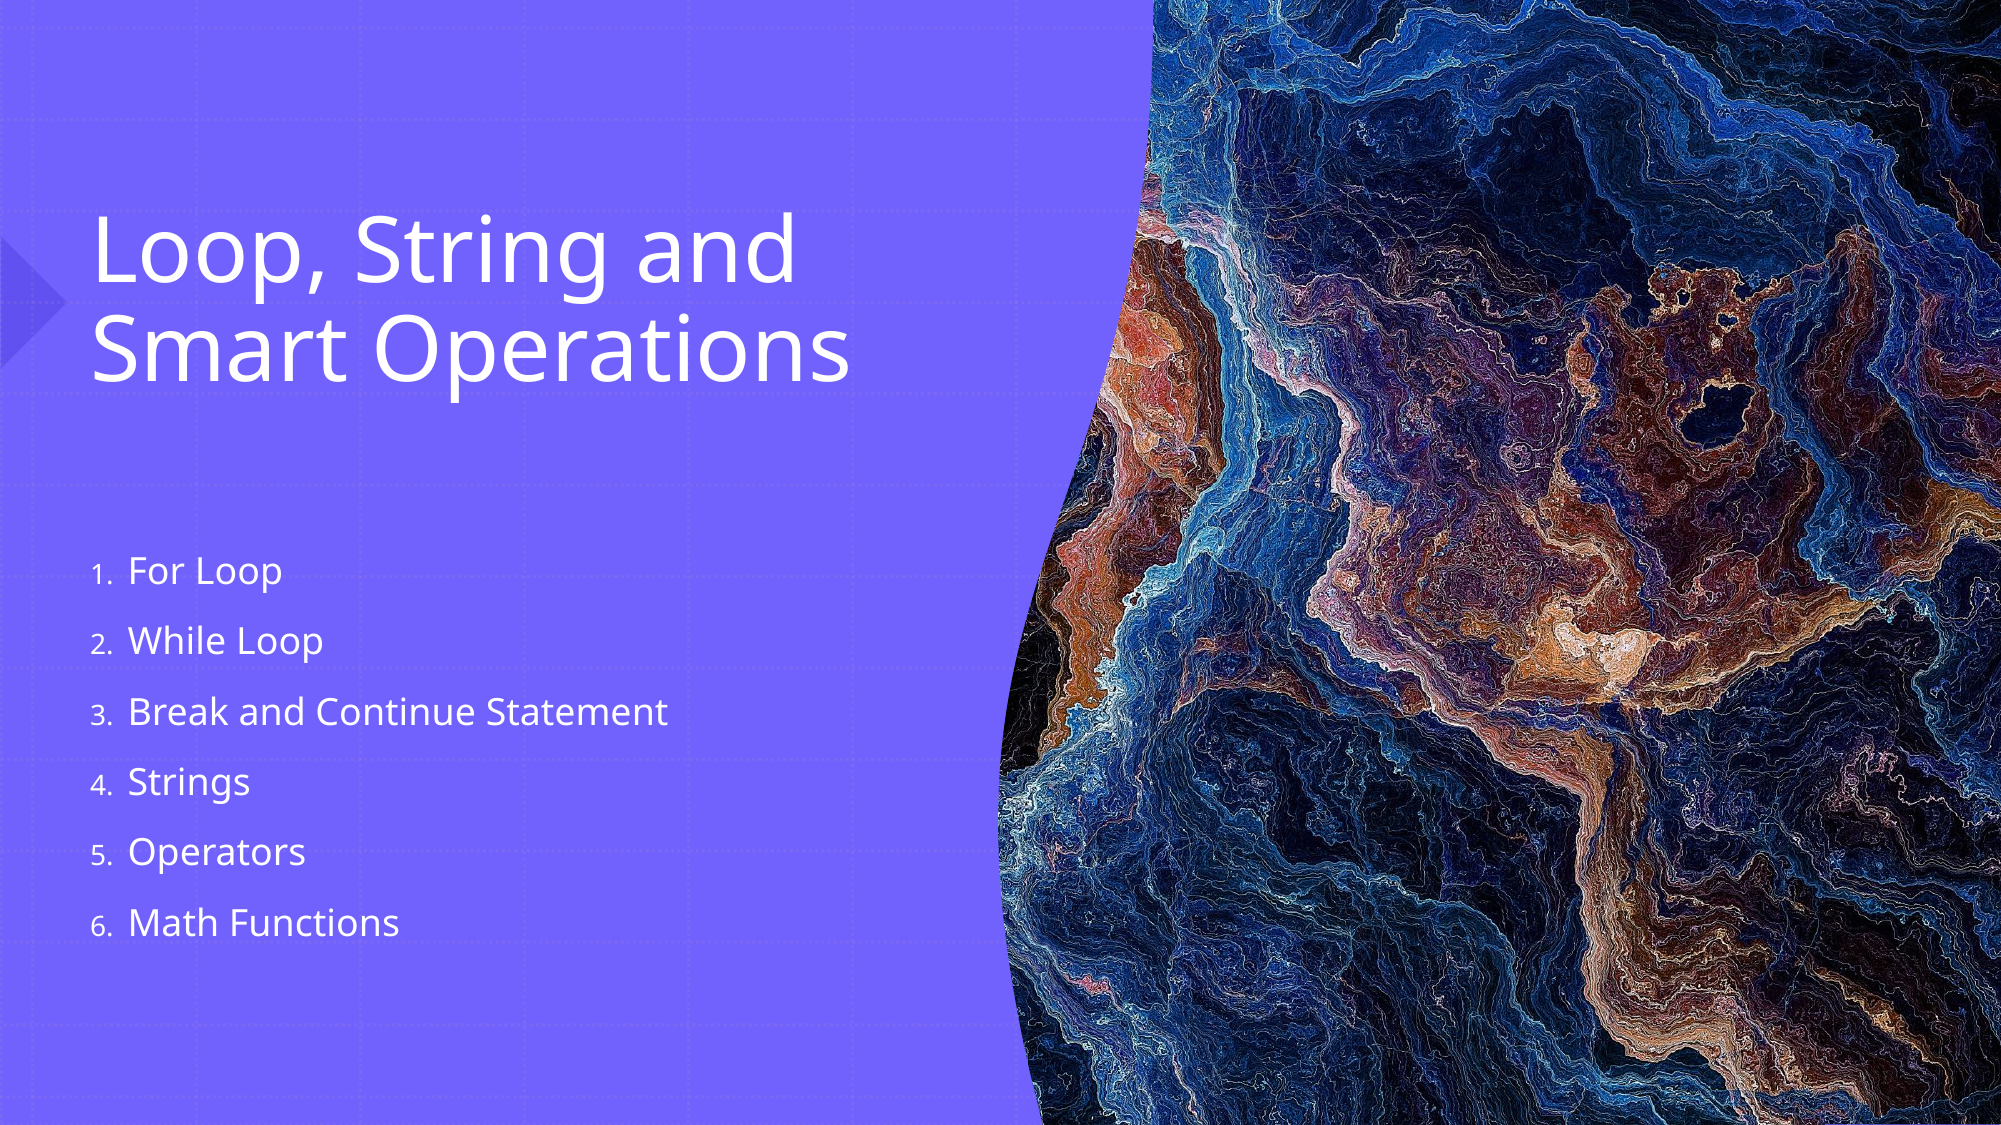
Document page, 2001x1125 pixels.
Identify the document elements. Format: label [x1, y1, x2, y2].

picture [998, 0, 2001, 1125]
text_box [0, 0, 998, 1125]
